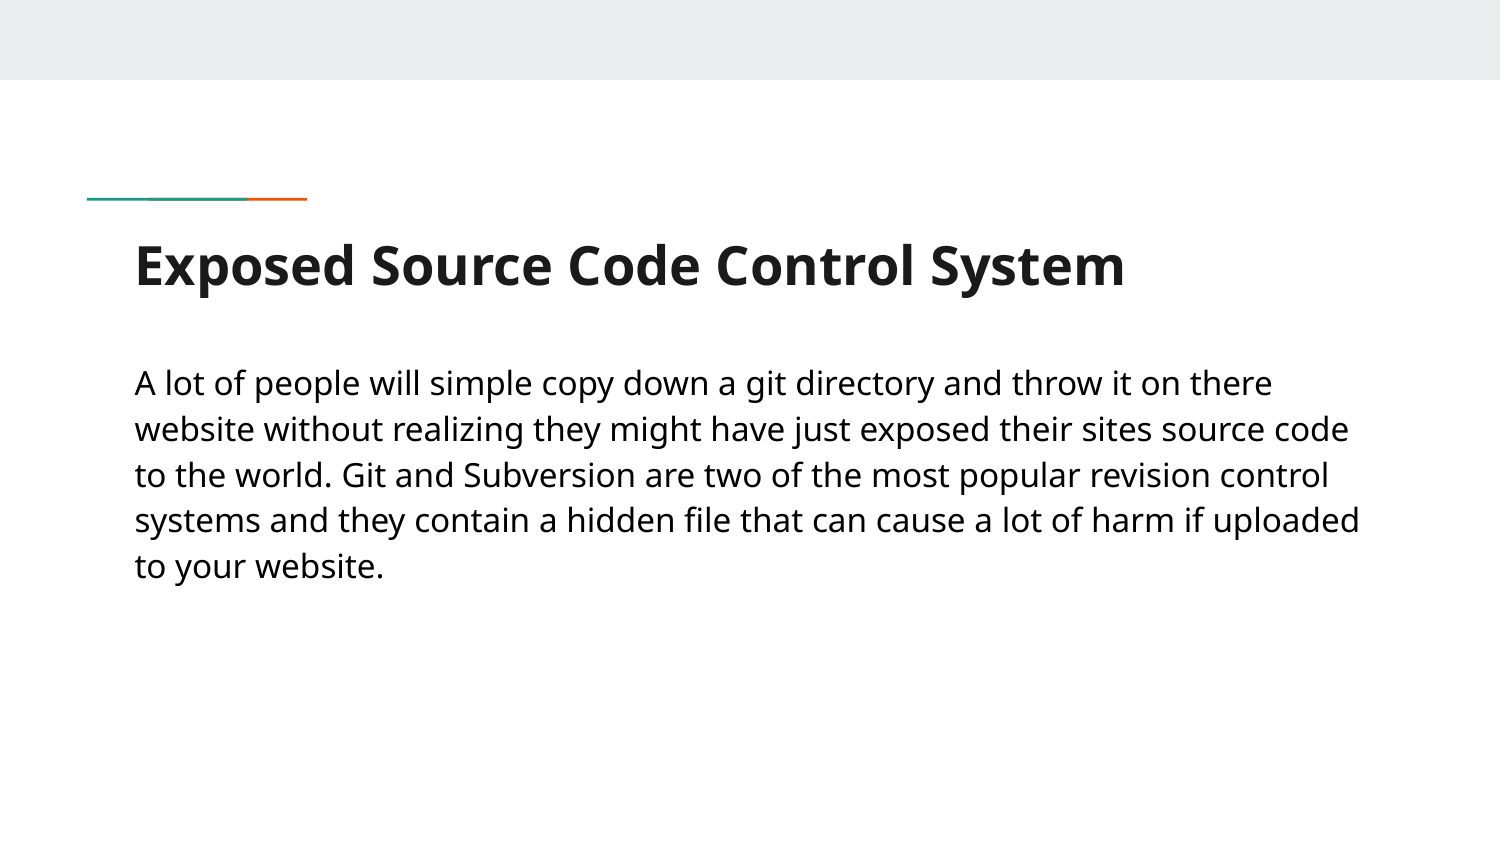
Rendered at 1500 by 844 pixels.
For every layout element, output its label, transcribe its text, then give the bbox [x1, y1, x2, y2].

list A lot of people will simple copy down a git directory and throw it on there website without realizing they might have just exposed their sites source code to the world. Git and Subversion are two of the most popular revision control systems and they contain a hidden file that can cause a lot of harm if uploaded to your website. [119, 341, 1381, 712]
title Exposed Source Code Control System [119, 216, 1381, 305]
